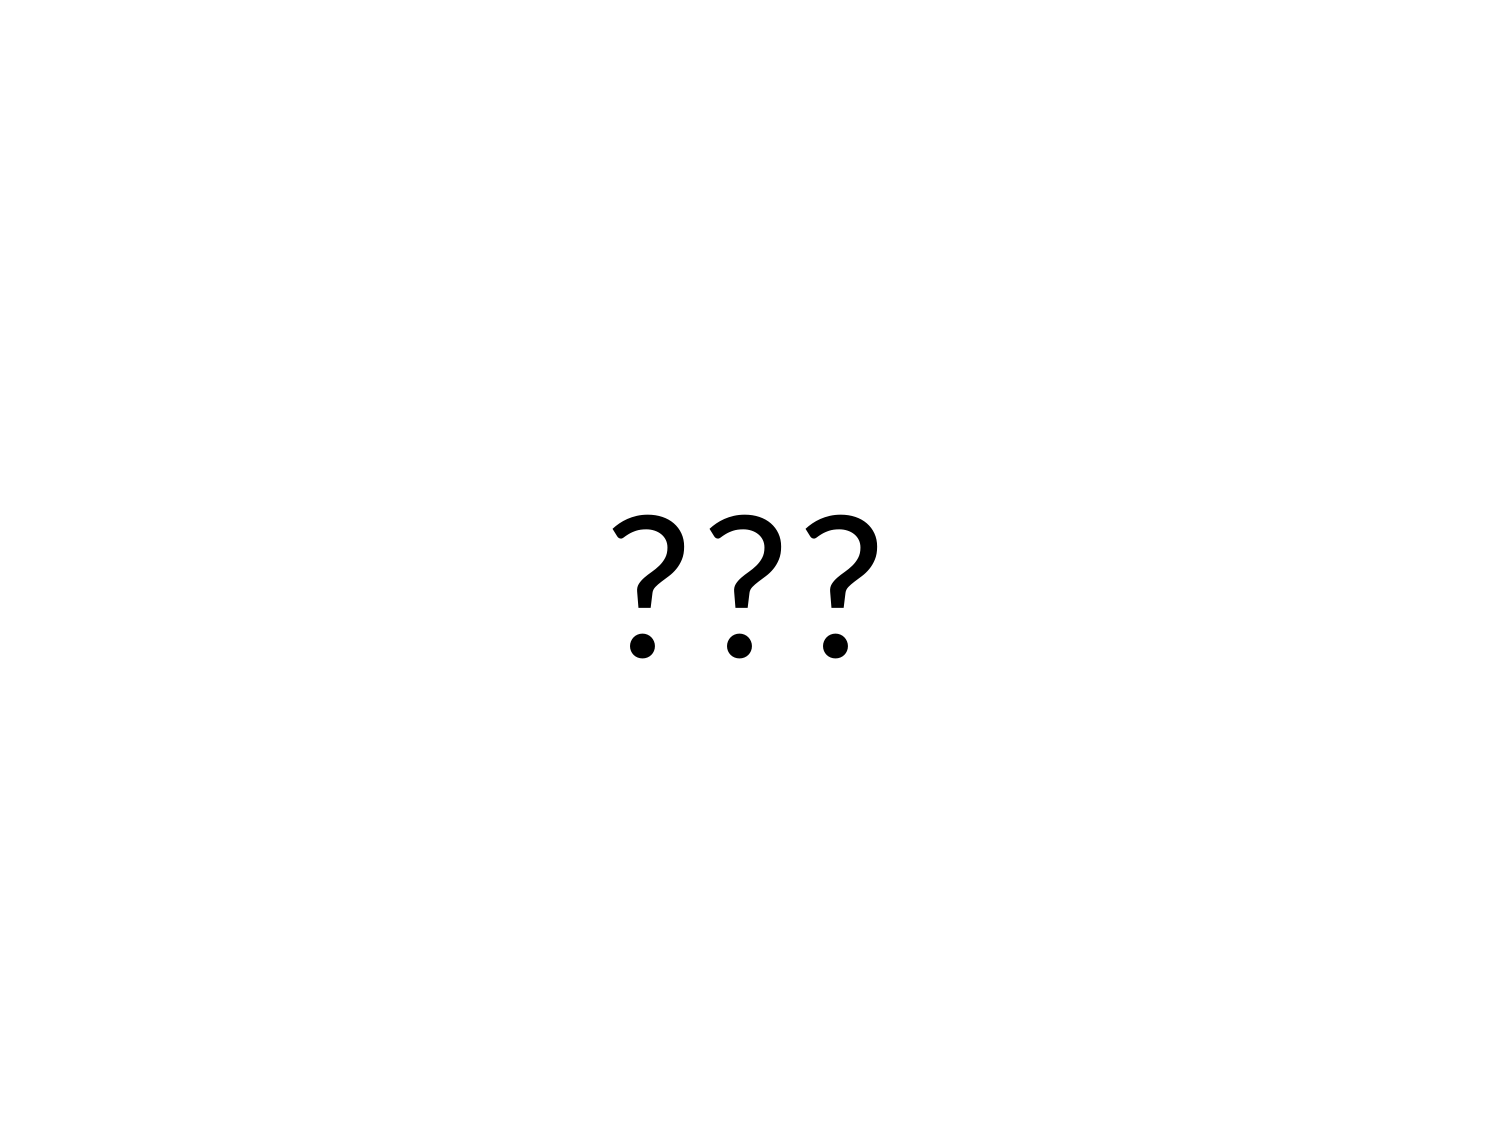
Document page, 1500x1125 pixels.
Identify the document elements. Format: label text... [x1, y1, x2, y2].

list ??? [70, 70, 1421, 1079]
